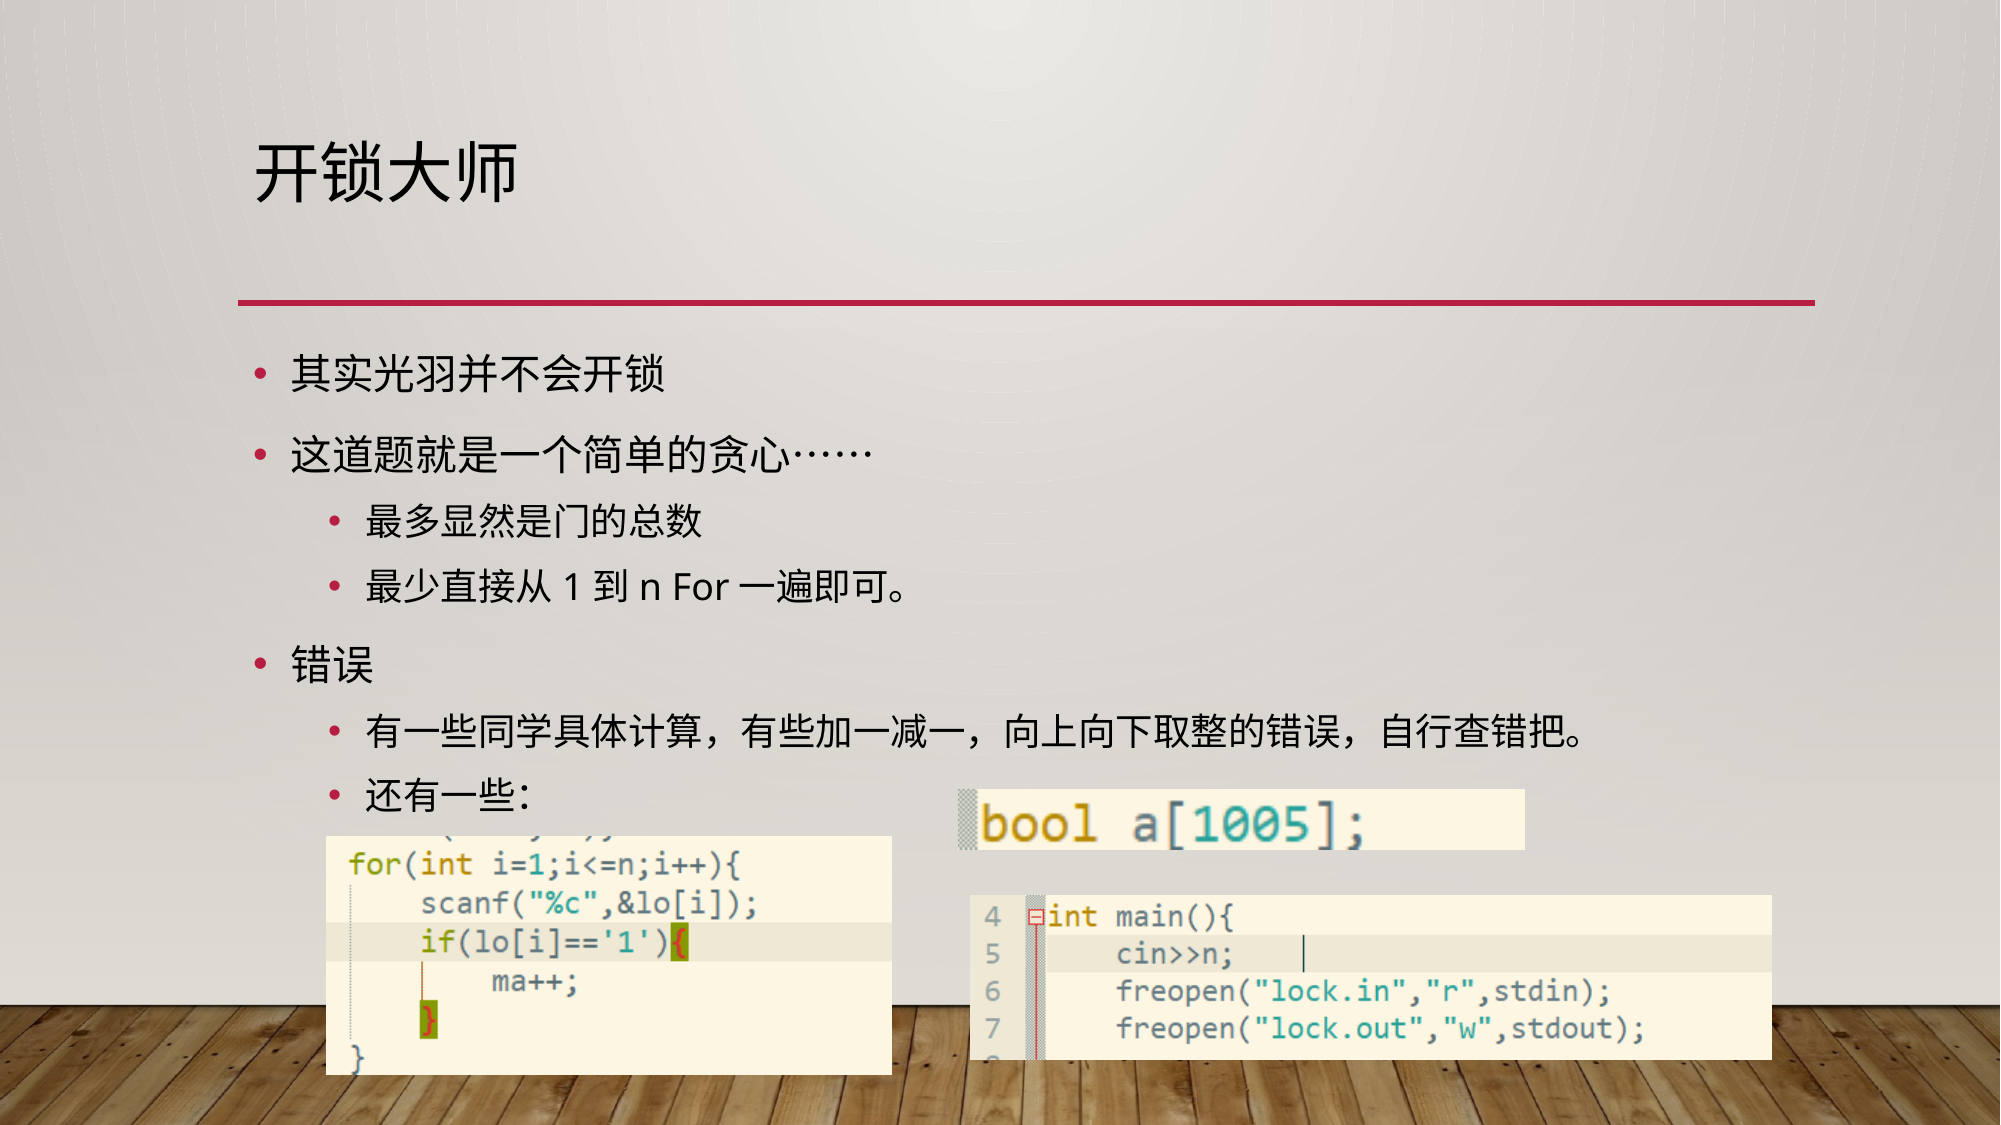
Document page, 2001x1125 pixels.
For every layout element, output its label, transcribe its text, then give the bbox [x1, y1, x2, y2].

picture [326, 836, 892, 1076]
picture [958, 789, 1525, 850]
list 其实光羽并不会开锁 这道题就是一个简单的贪心…… 最多显然是门的总数 最少直接从1到n For一遍即可。 错误 有一些同学具体计算，有些加一减一，向上向下取整的错误，自行查错把。 还有一些： [238, 330, 1814, 1107]
picture [970, 895, 1772, 1061]
picture [0, 1005, 2000, 1125]
title 开锁大师 [238, 131, 1814, 305]
